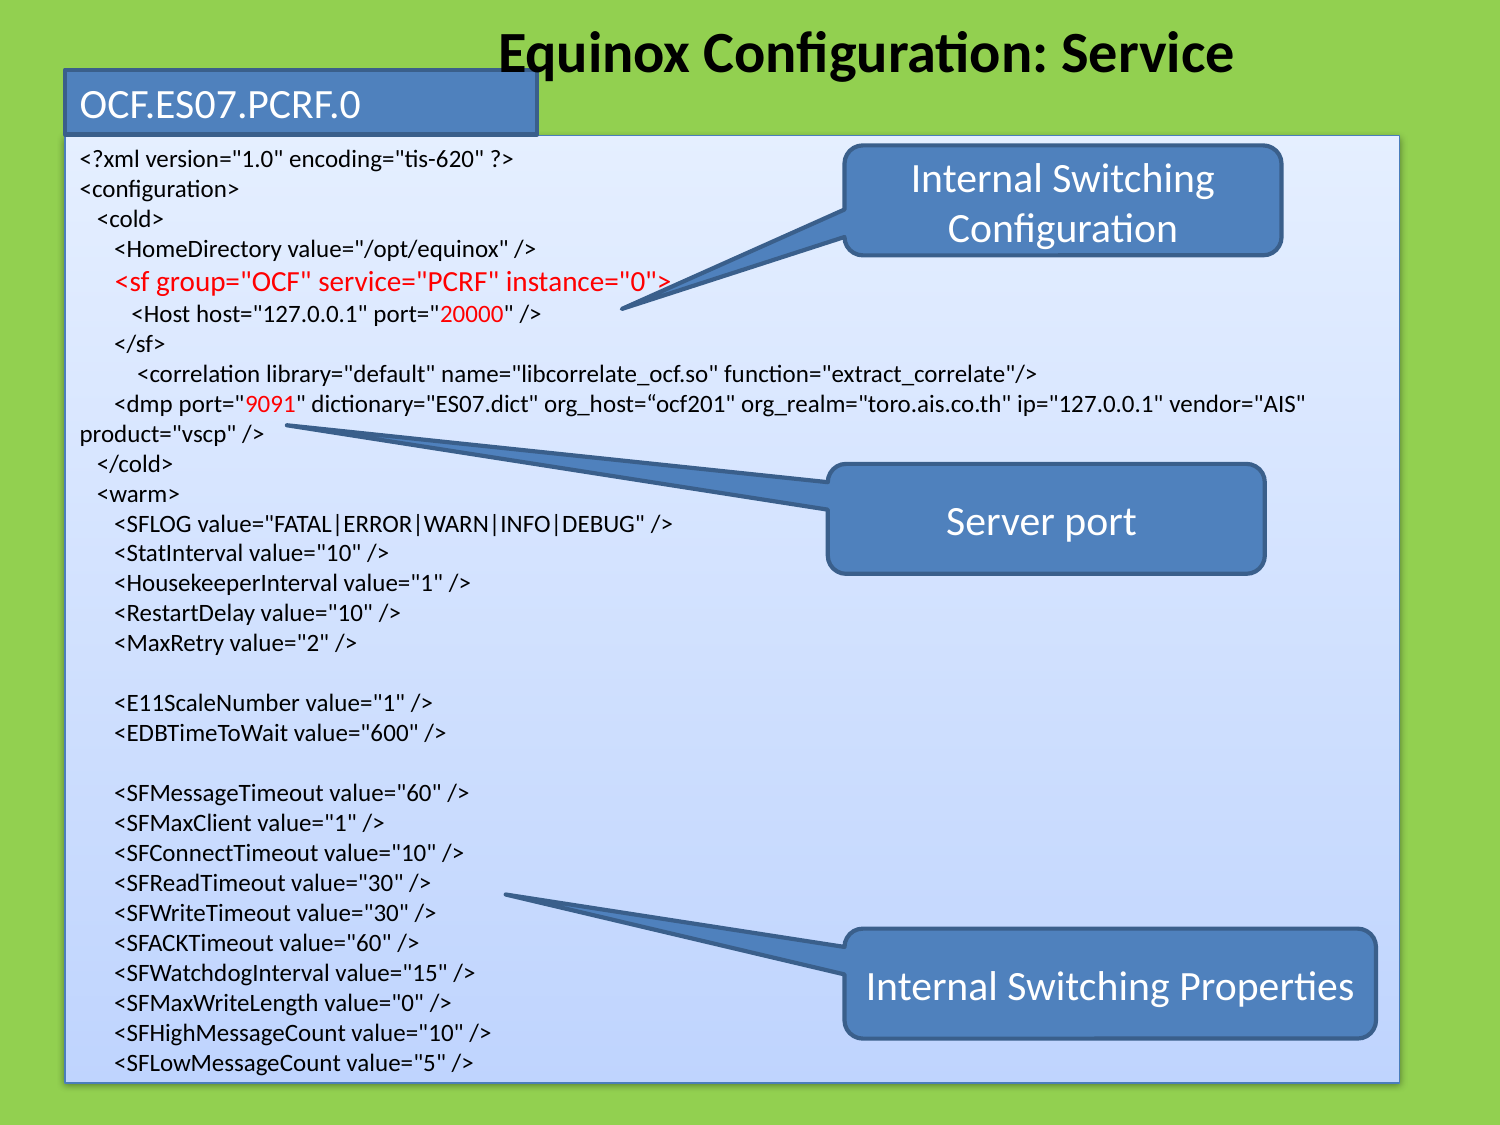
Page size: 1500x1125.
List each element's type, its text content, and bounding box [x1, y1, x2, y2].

text_box Internal Switching Properties [503, 892, 1379, 1041]
text_box Server port [284, 423, 1267, 576]
text_box Internal Switching Configuration [619, 143, 1284, 311]
text_box <?xml version="1.0" encoding="tis-620" ?> <configuration> <cold> <HomeDirectory value="/opt/equinox" /> <sf group="OCF" service="PCRF" instance="0"> <Host host="127.0.0.1" port="20000" /> </sf> <correlation library="default" name="libcorrelate_ocf.so" function="extract_correlate"/> <dmp port="9091" dictionary="ES07.dict" org_host=“ocf201" org_realm="toro.ais.co.th" ip="127.0.0.1" vendor="AIS" product="vscp" /> </cold> <warm> <SFLOG value="FATAL|ERROR|WARN|INFO|DEBUG" /> <StatInterval value="10" /> <HousekeeperInterval value="1" /> <RestartDelay value="10" /> <MaxRetry value="2" /> <E11ScaleNumber value="1" /> <EDBTimeToWait value="600" /> <SFMessageTimeout value="60" /> <SFMaxClient value="1" /> <SFConnectTimeout value="10" /> <SFReadTimeout value="30" /> <SFWriteTimeout value="30" /> <SFACKTimeout value="60" /> <SFWatchdogInterval value="15" /> <SFMaxWriteLength value="0" /> <SFHighMessageCount value="10" /> <SFLowMessageCount value="5" /> [64, 135, 1400, 1084]
text_box Equinox Configuration: Service [483, 6, 1250, 91]
text_box OCF.ES07.PCRF.0 [63, 68, 539, 137]
